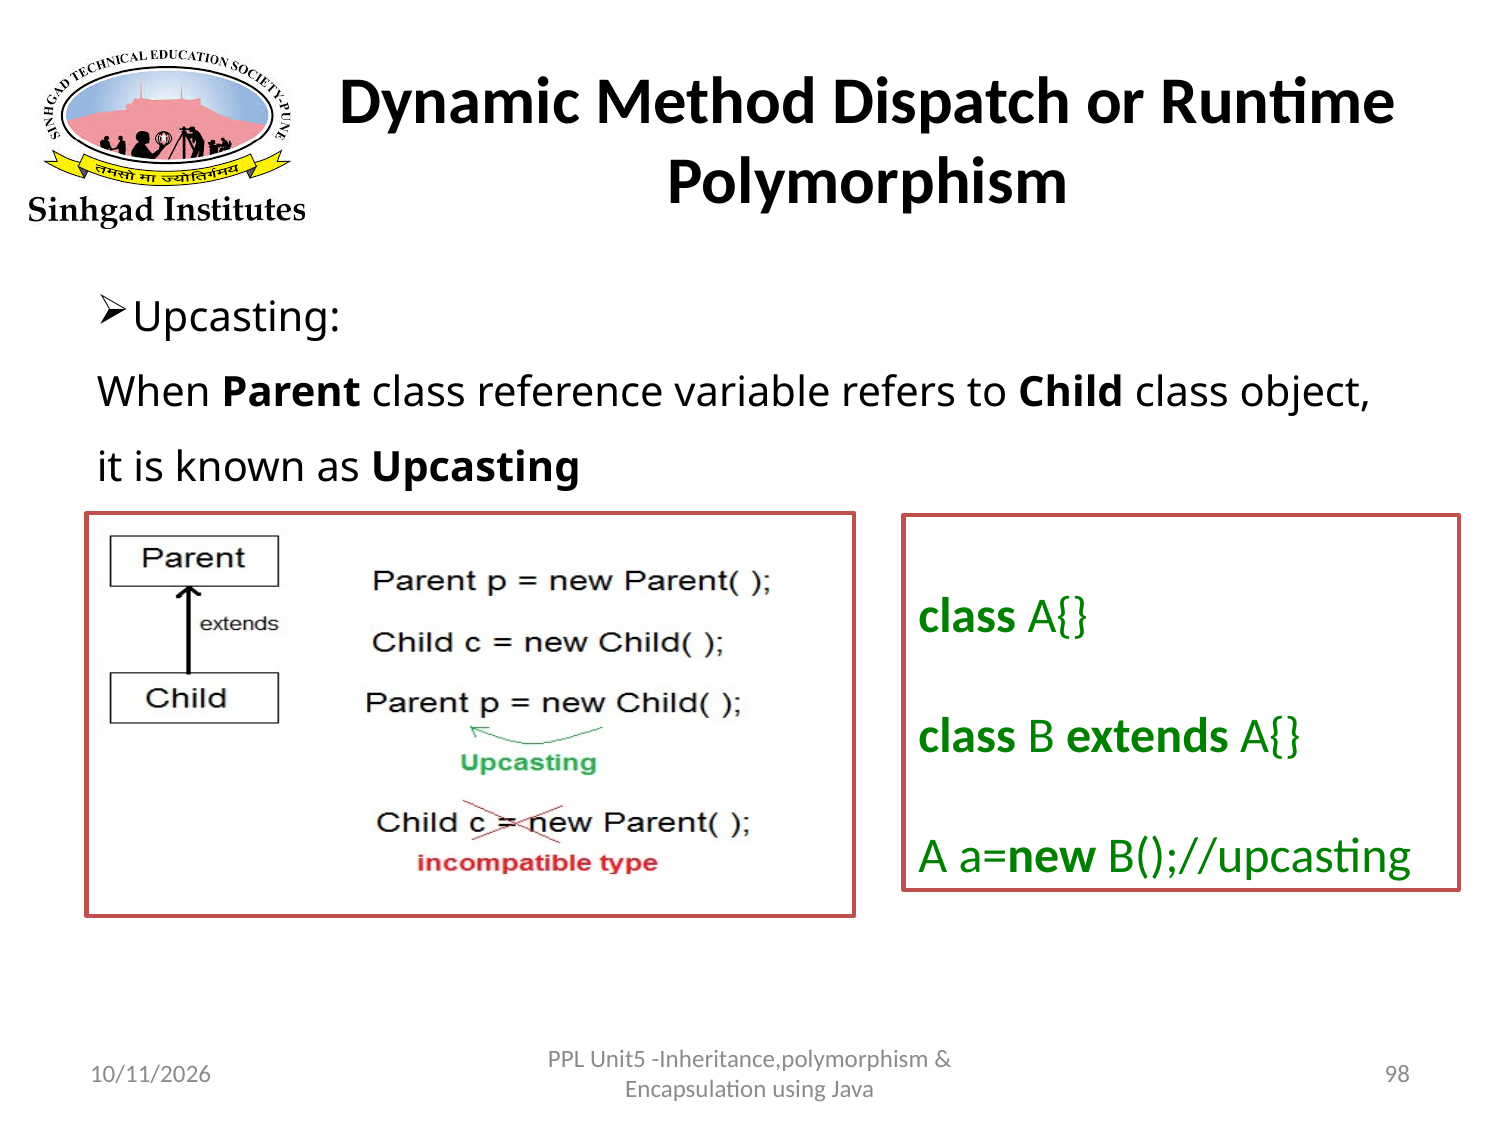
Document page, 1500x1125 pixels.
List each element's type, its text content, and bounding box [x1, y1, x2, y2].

text_box Upcasting: When Parent class reference variable refers to Child class object, it is known as Upcasting [82, 257, 1395, 498]
slide_number 98 [1074, 1042, 1425, 1103]
footer PPL Unit5 -Inheritance,polymorphism & Encapsulation using Java [512, 1042, 988, 1103]
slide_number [75, 1042, 425, 1103]
text_box class A{} class B extends A{} A a=new B();//upcasting [901, 513, 1461, 892]
title Dynamic Method Dispatch or Runtime Polymorphism [312, 42, 1424, 231]
picture [88, 514, 853, 914]
picture [29, 50, 305, 229]
